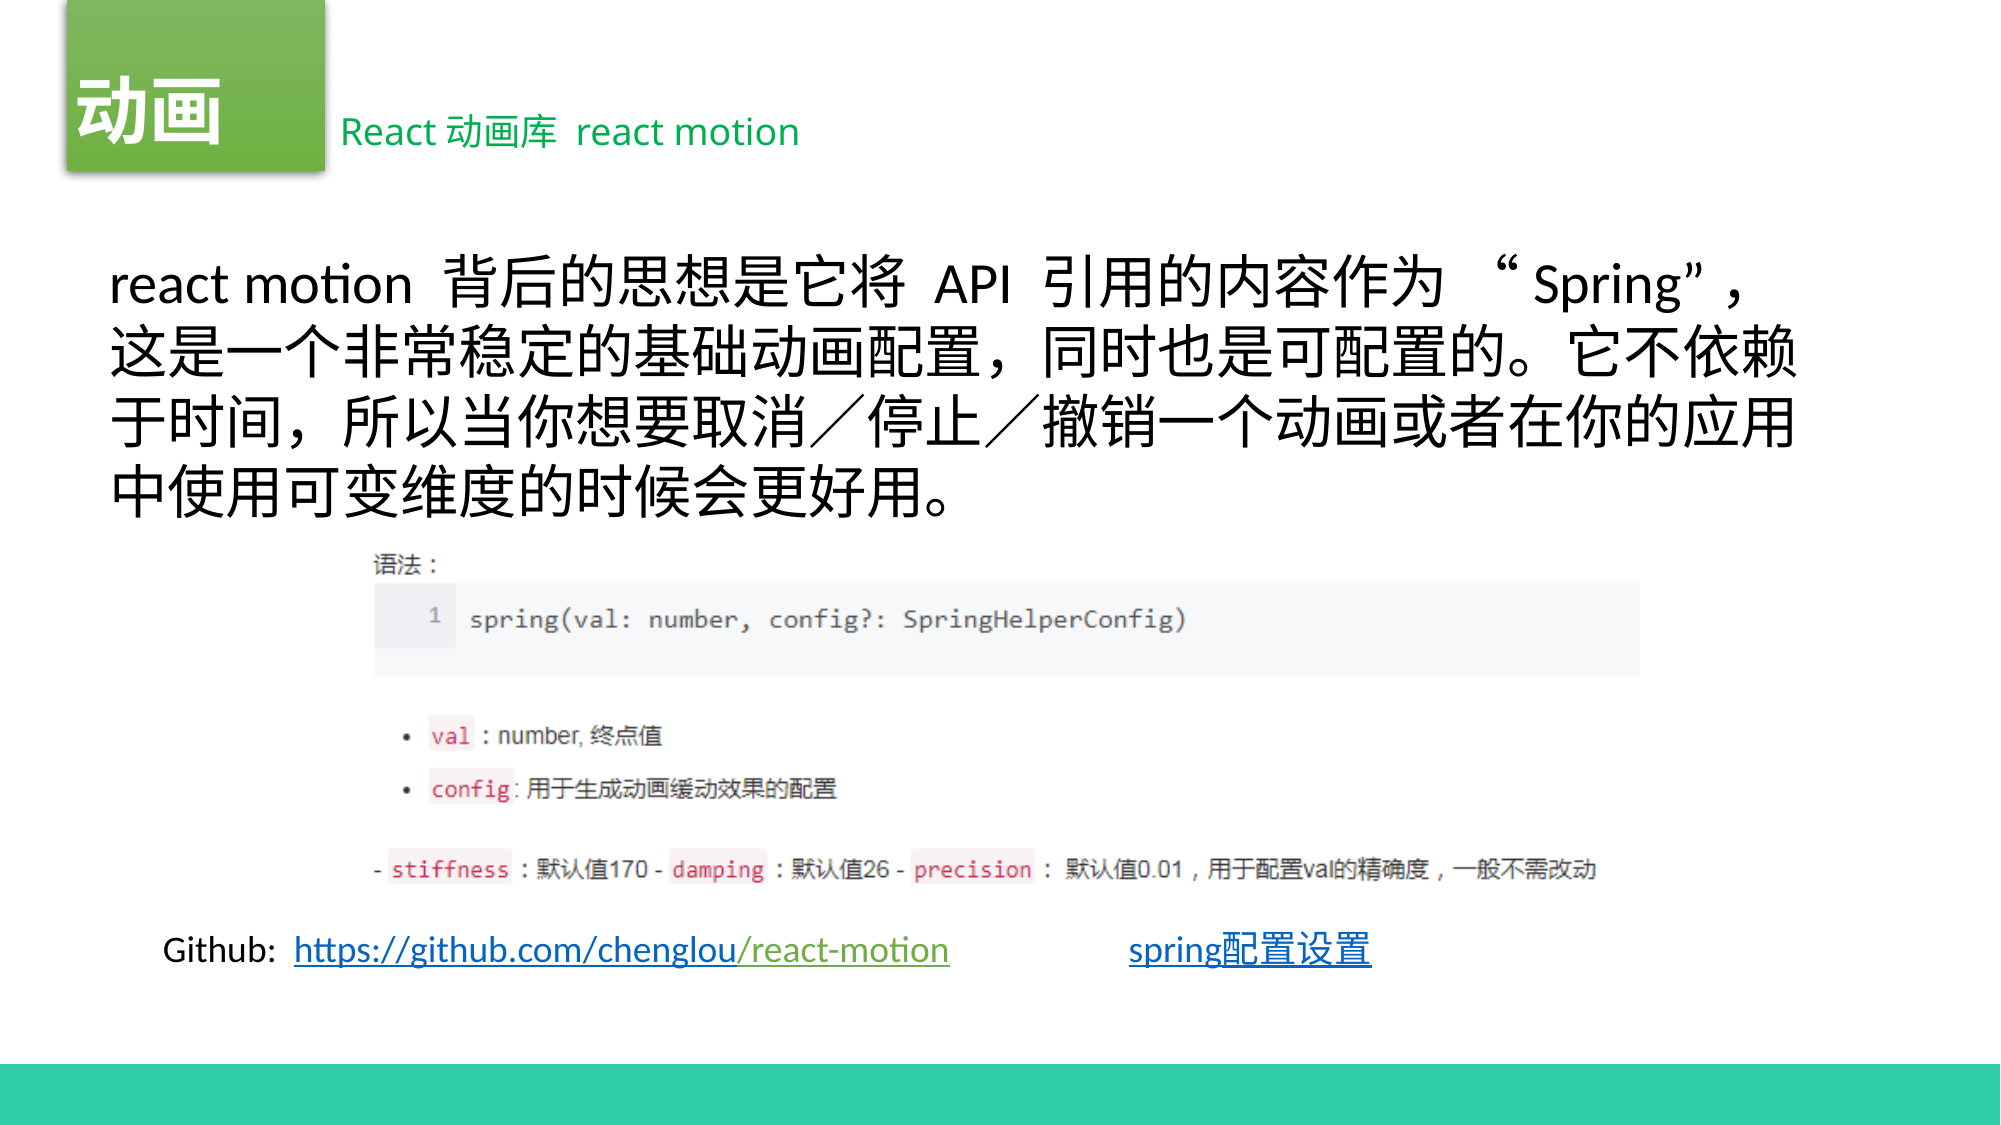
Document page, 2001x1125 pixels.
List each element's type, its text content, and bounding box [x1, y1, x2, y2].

text_box Github: https://github.com/chenglou/react-motion spring配置设置 [148, 917, 1387, 987]
text_box [67, 0, 325, 171]
text_box React动画库 react motion [333, 100, 1134, 161]
text_box 动画 [59, 56, 240, 162]
text_box react motion 背后的思想是它将 API 引用的内容作为 “Spring”，这是一个非常稳定的基础动画配置，同时也是可配置的。它不依赖于时间，所以当你想要取消／停止／撤销一个动画或者在你的应用中使用可变维度的时候会更好用。 [94, 238, 1840, 533]
picture [360, 527, 1640, 912]
